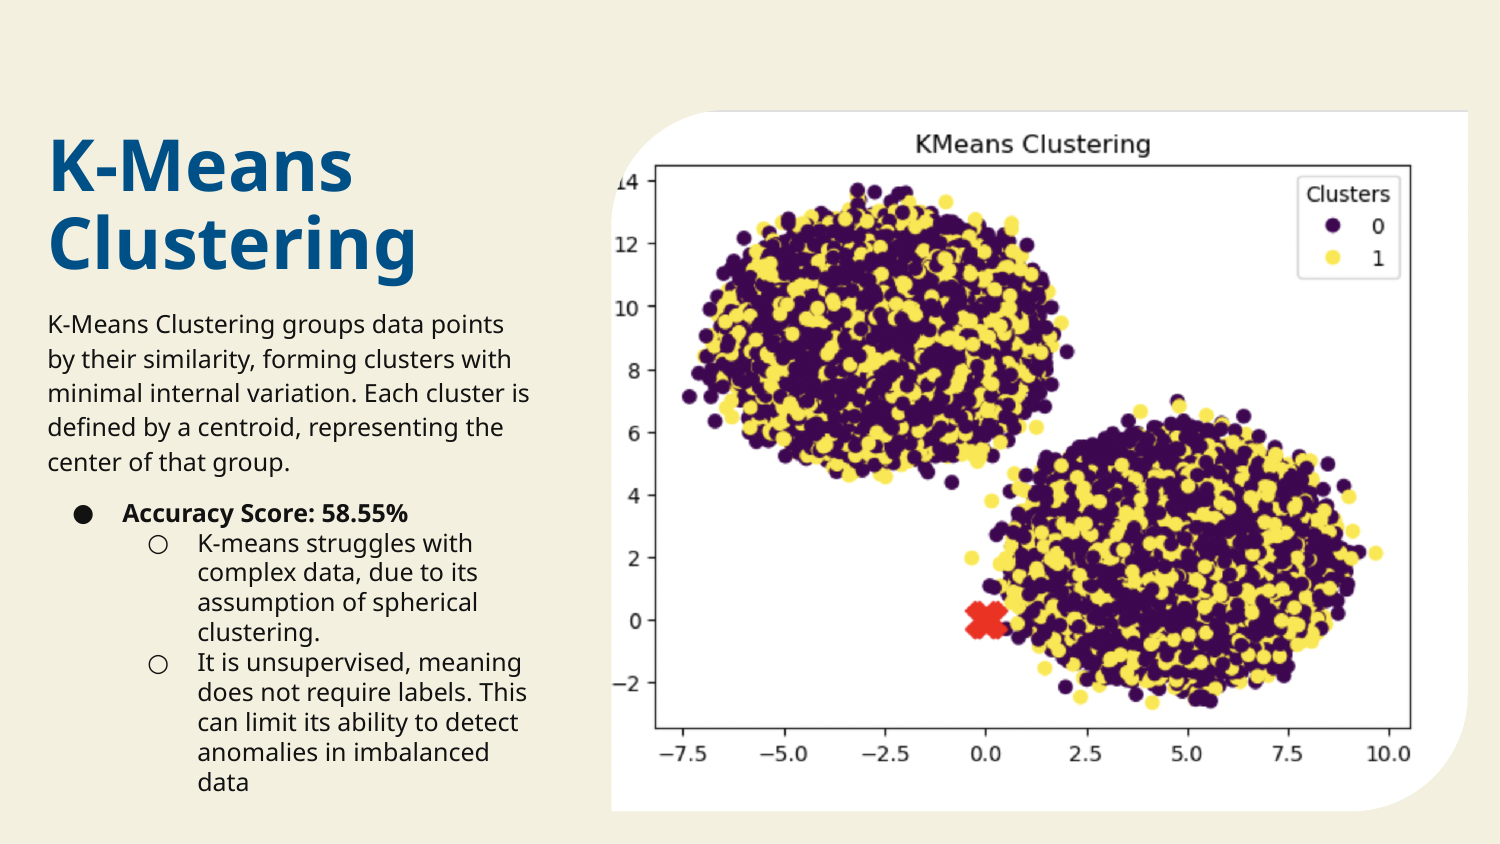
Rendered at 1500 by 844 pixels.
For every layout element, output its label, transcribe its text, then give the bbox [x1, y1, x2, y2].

text_box K-Means Clustering groups data points by their similarity, forming clusters with minimal internal variation. Each cluster is defined by a centroid, representing the center of that group. [32, 289, 550, 409]
picture [611, 109, 1468, 812]
title K-Means Clustering [32, 32, 550, 289]
list Accuracy Score: 58.55% K-means struggles with complex data, due to its assumption of spherical clustering. It is unsupervised, meaning does not require labels. This can limit its ability to detect anomalies in imbalanced data [32, 482, 550, 812]
